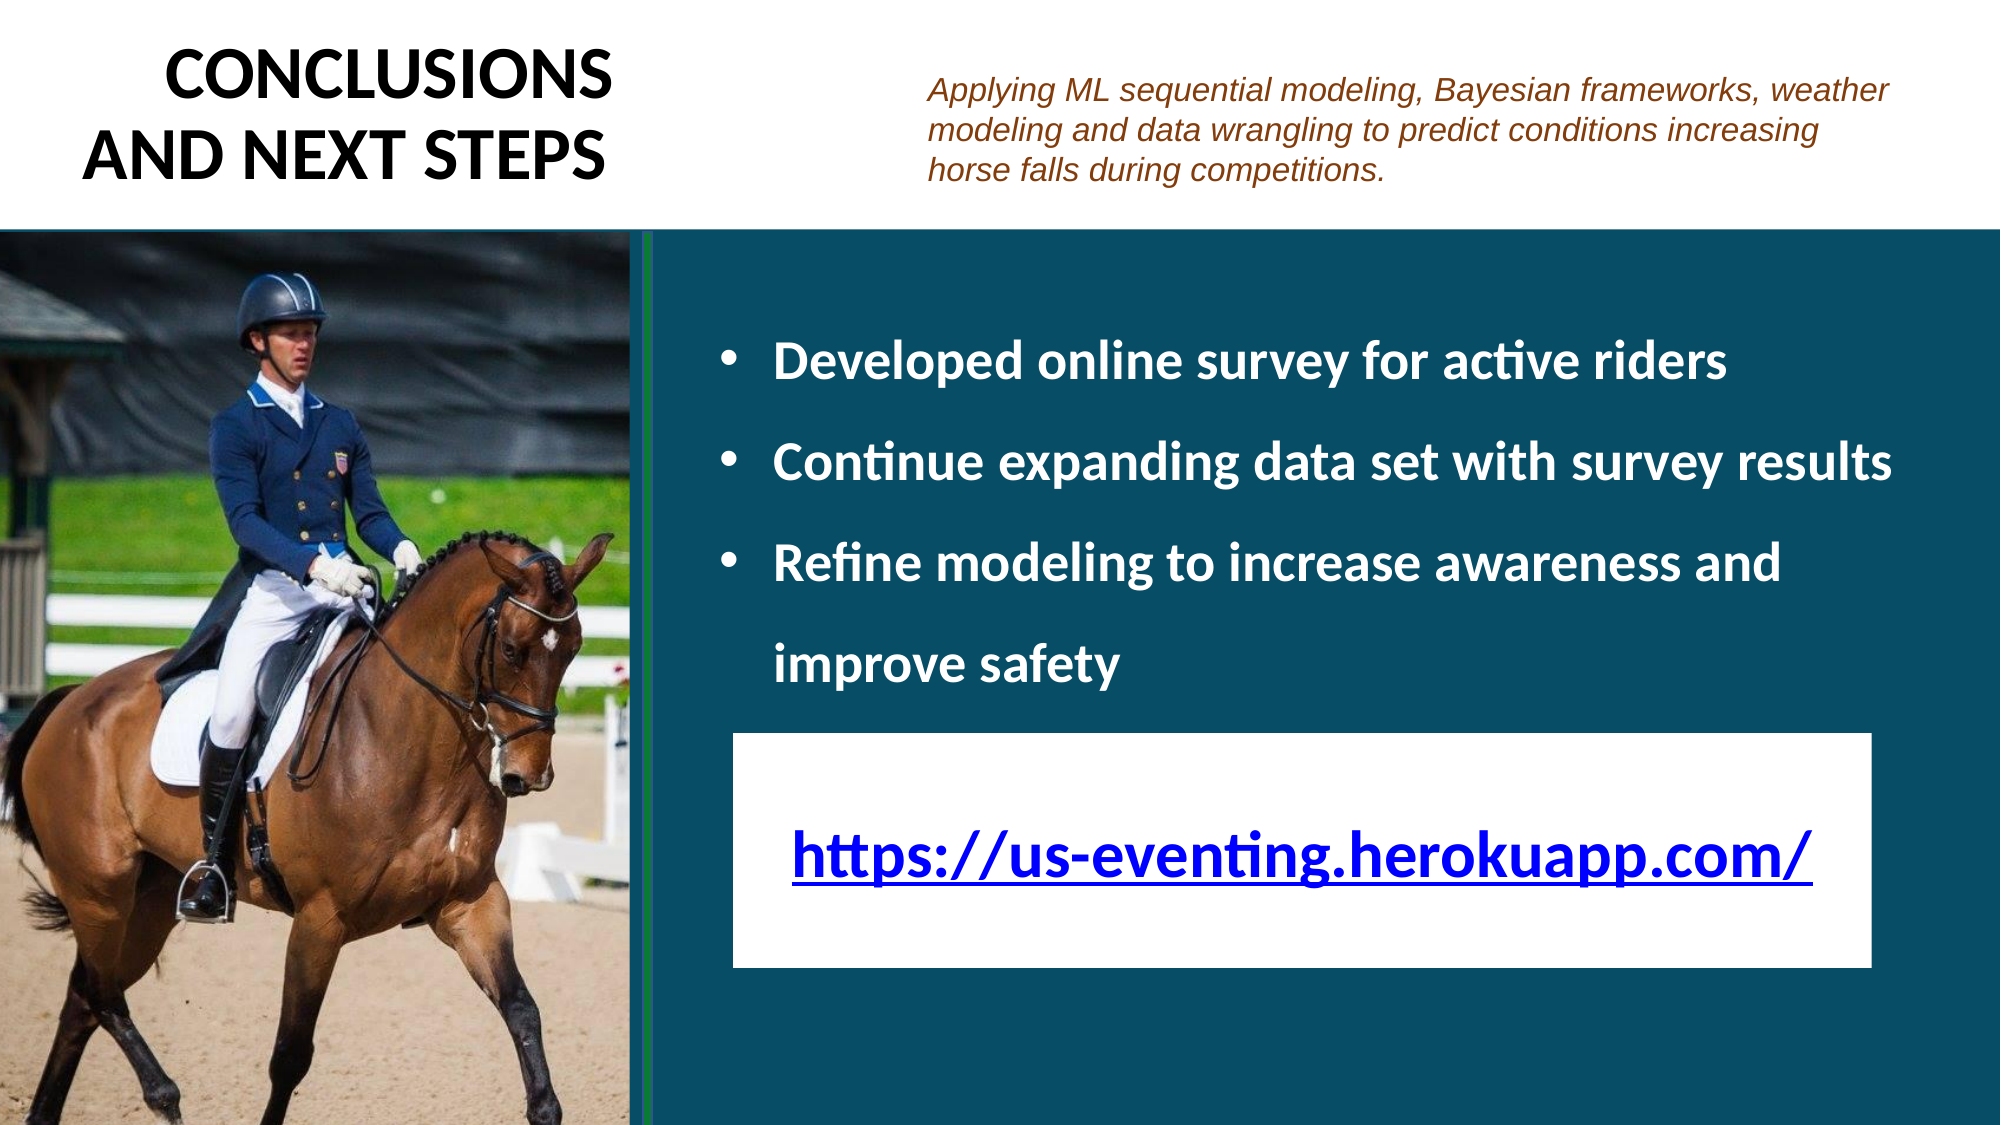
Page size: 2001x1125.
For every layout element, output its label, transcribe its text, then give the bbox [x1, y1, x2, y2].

text_box Applying ML sequential modeling, Bayesian frameworks, weather modeling and data wrangling to predict conditions increasing horse falls during competitions. [912, 60, 1913, 196]
text_box [643, 232, 652, 1125]
text_box https://us-eventing.herokuapp.com/ [733, 733, 1872, 968]
list CONCLUSIONS AND NEXT STEPS [0, 0, 2000, 230]
picture [0, 233, 629, 1125]
text_box Developed online survey for active riders Continue expanding data set with survey results Refine modeling to increase awareness and improve safety [665, 246, 1940, 1114]
